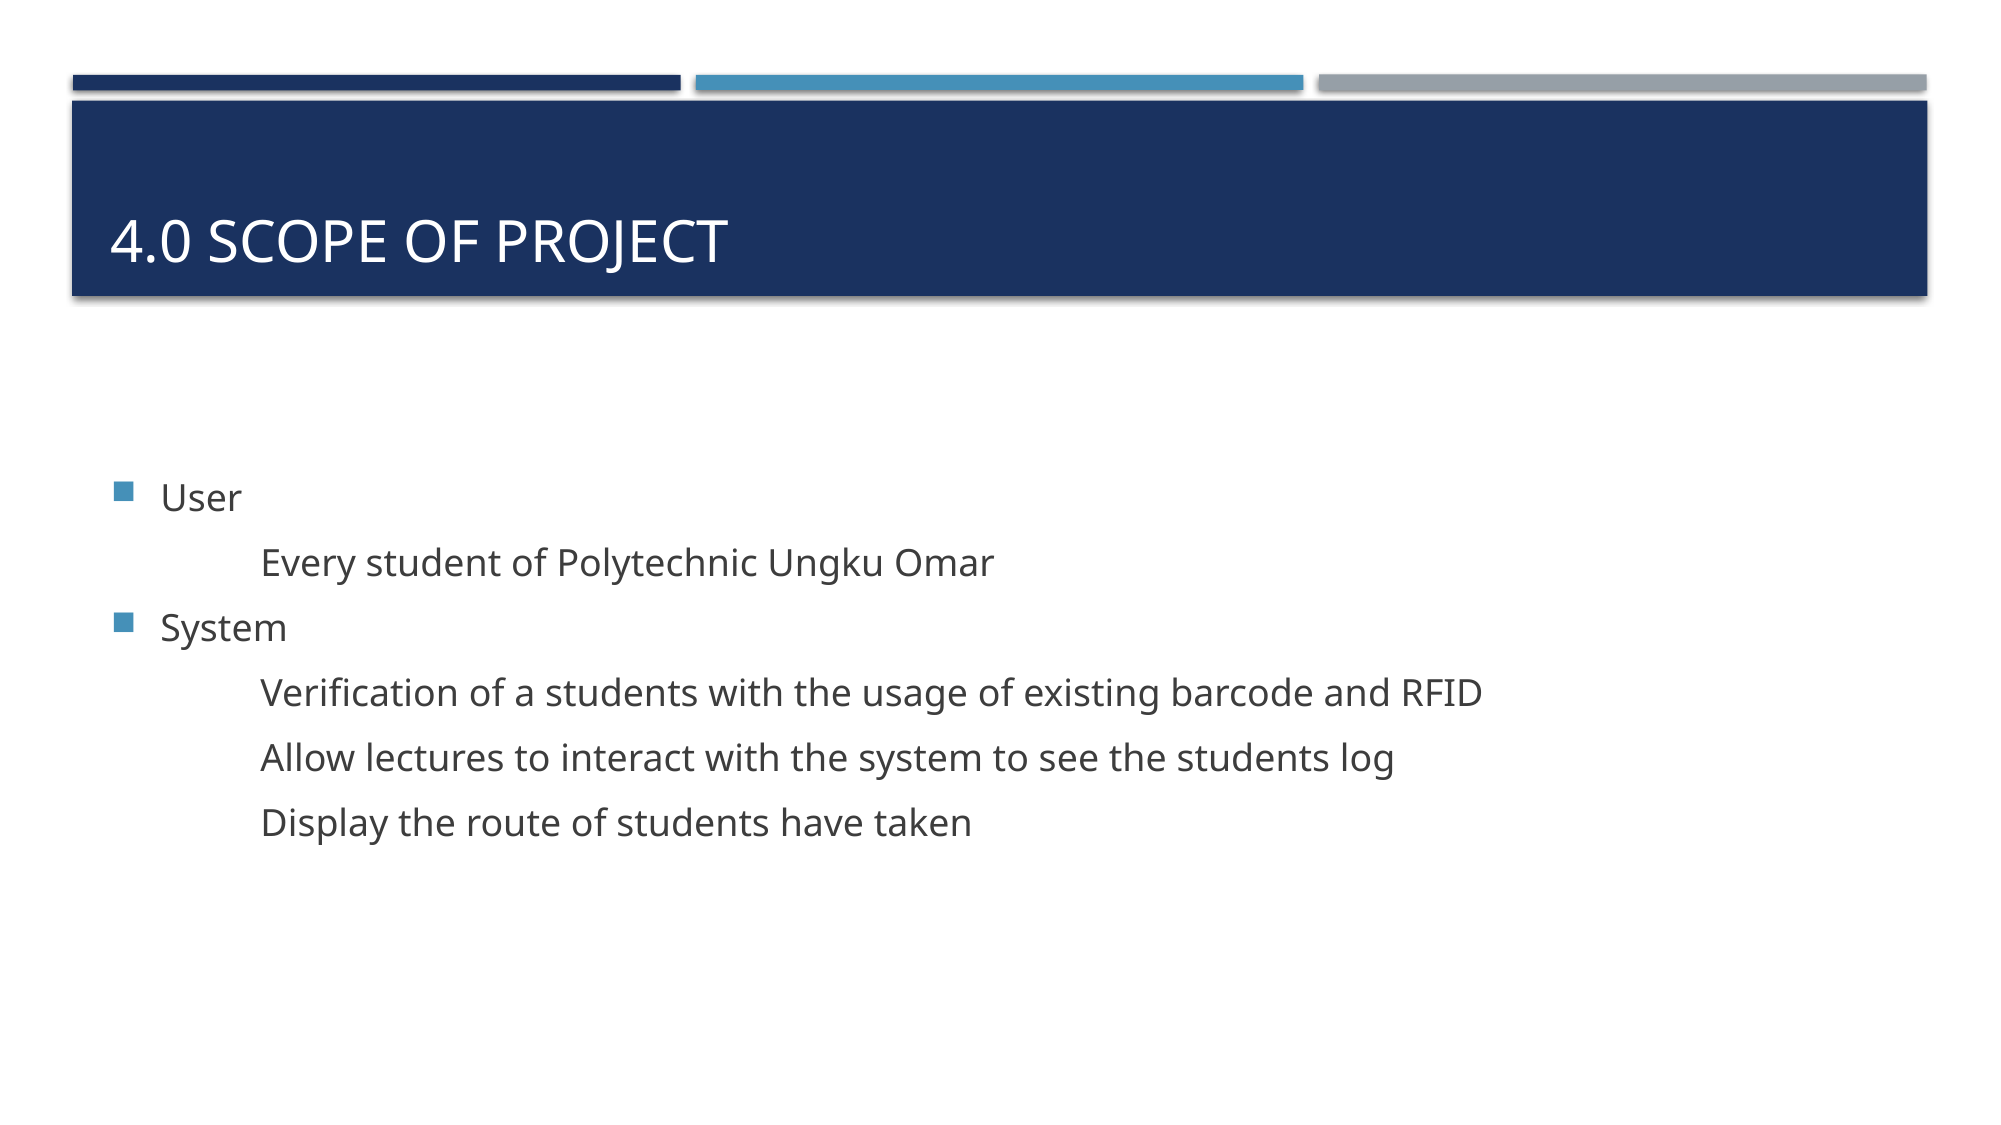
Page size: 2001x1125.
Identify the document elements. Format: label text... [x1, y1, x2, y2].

list User Every student of Polytechnic Ungku Omar System Verification of a students with the usage of existing barcode and RFID Allow lectures to interact with the system to see the students log Display the route of students have taken [95, 357, 1905, 962]
title 4.0 SCOPE OF PROJECT [95, 115, 1905, 282]
